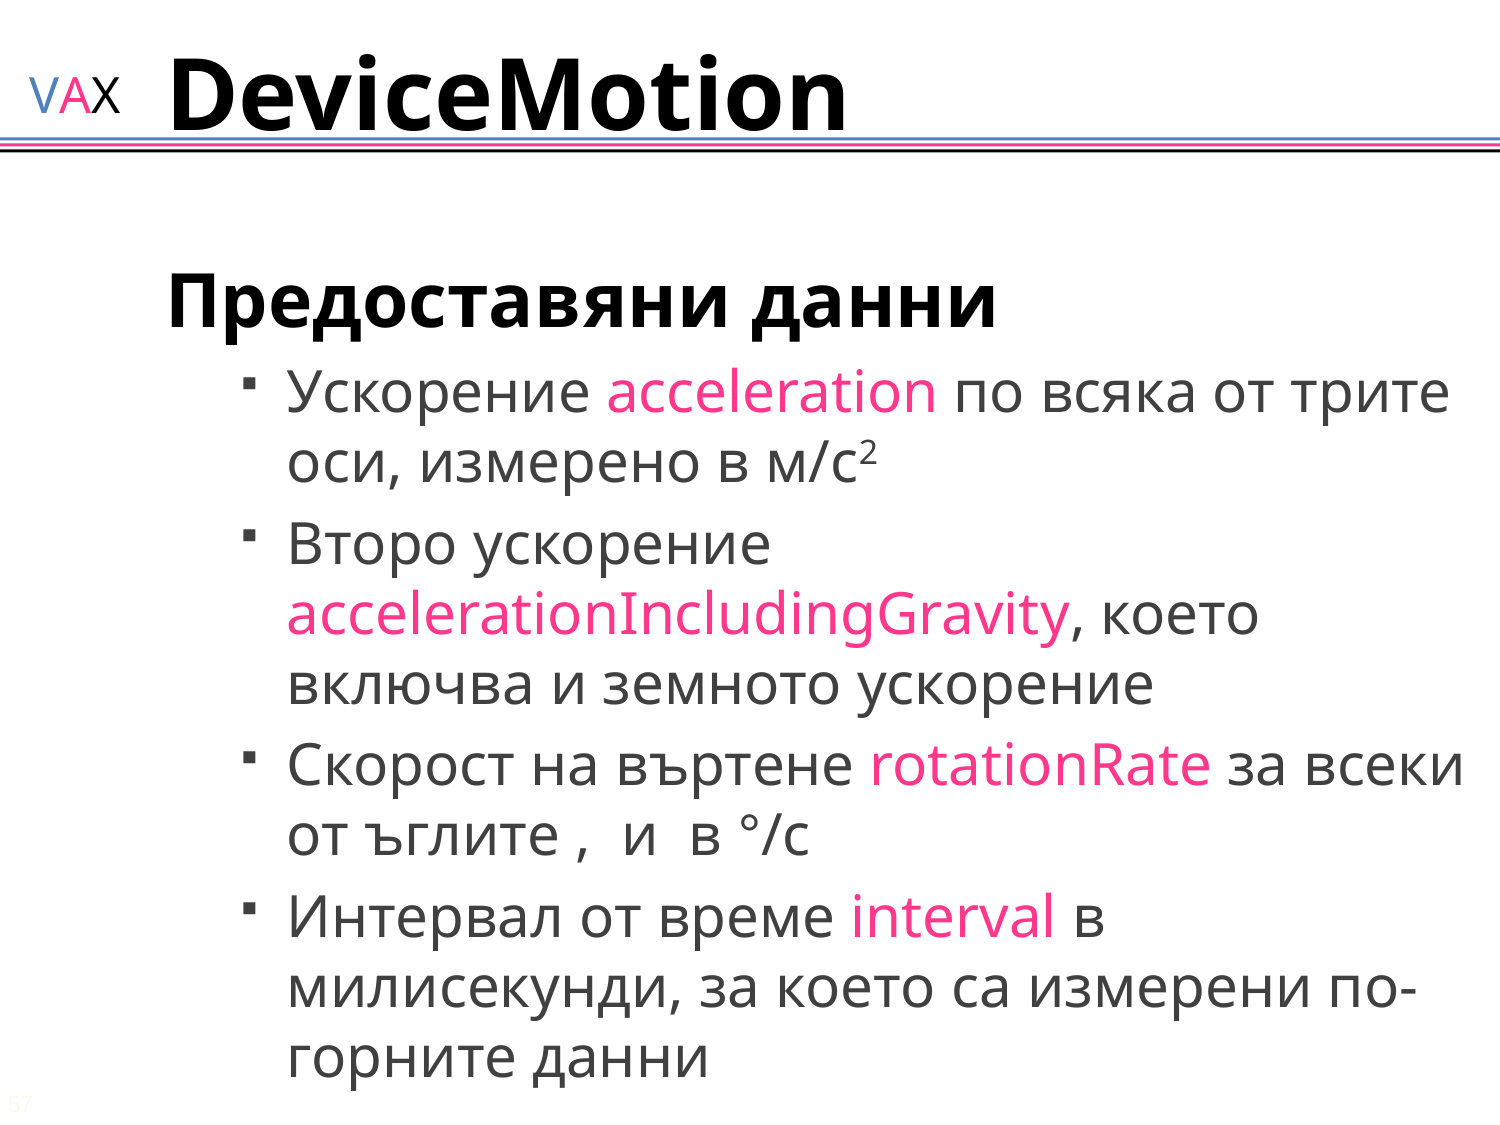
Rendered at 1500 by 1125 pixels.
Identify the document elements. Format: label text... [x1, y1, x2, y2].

title DeviceMotion [0, 37, 1500, 144]
